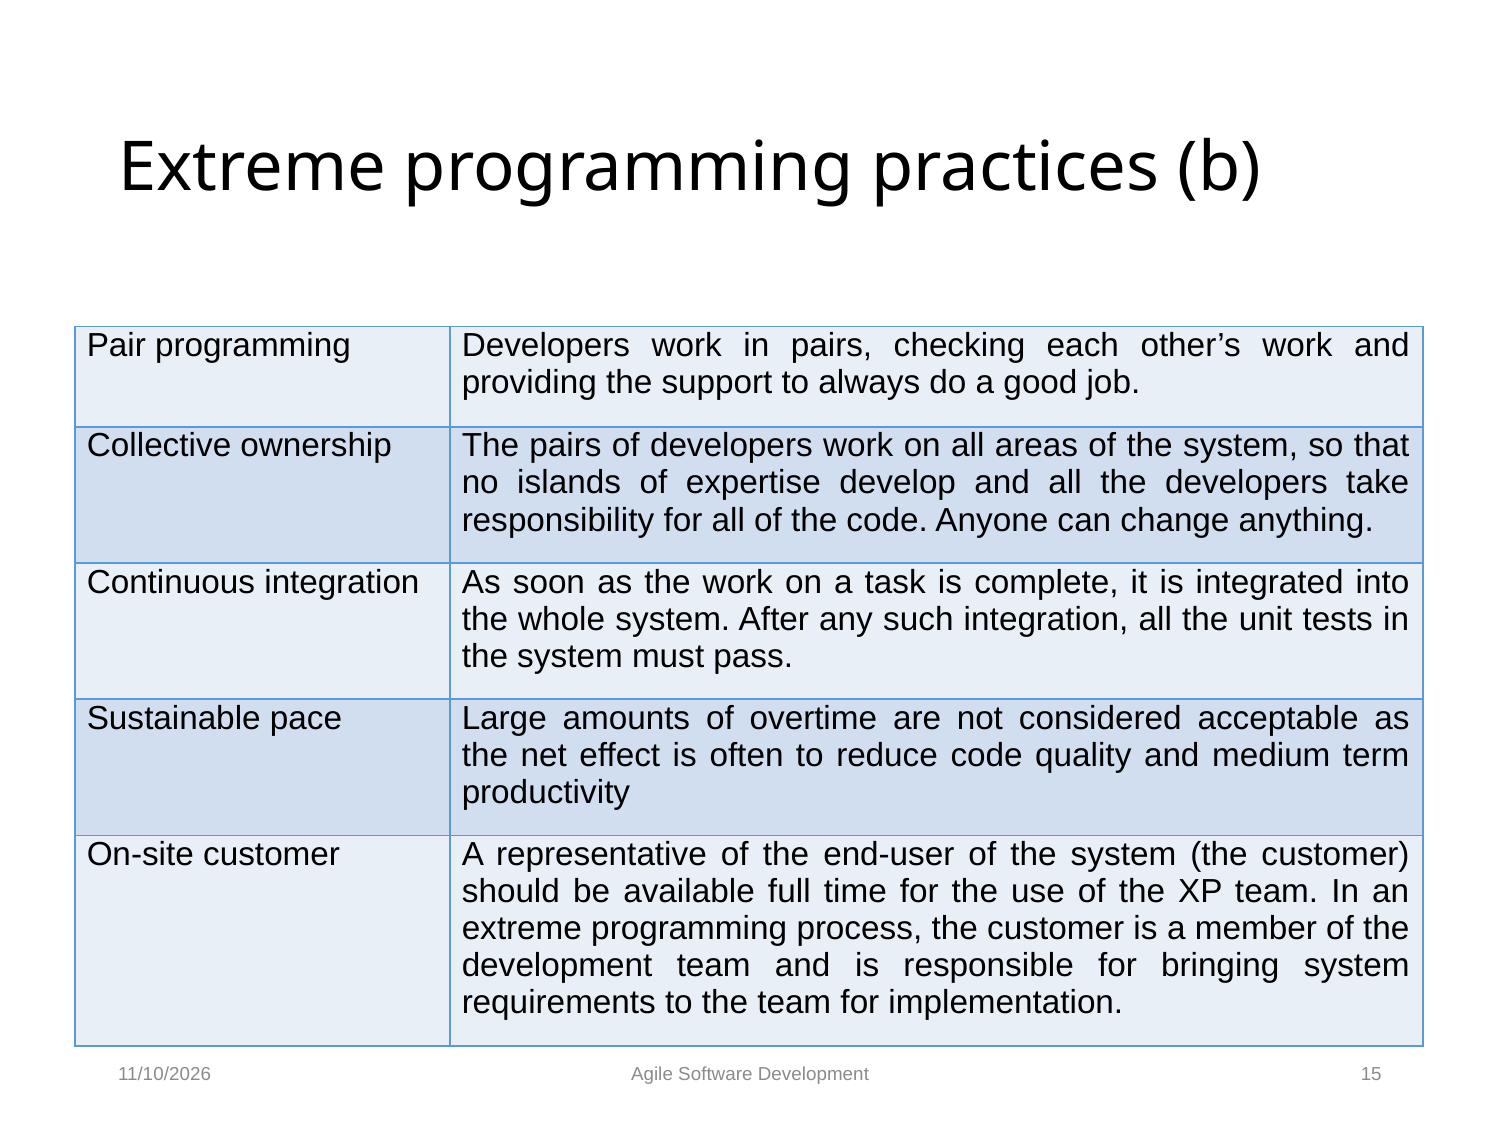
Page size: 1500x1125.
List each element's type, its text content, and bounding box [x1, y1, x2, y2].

table_cell A representative of the end-user of the system (the customer) should be available full time for the use of the XP team. In an extreme programming process, the customer is a member of the development team and is responsible for bringing system requirements to the team for implementation. [451, 836, 1422, 1045]
table_cell Sustainable pace [76, 700, 449, 835]
title Extreme programming practices (b) [103, 59, 1397, 278]
table_cell Large amounts of overtime are not considered acceptable as the net effect is often to reduce code quality and medium term productivity [451, 700, 1422, 835]
footer Agile Software Development [496, 1047, 1004, 1103]
table_cell On-site customer [76, 836, 449, 1045]
table_cell Collective ownership [76, 428, 449, 562]
table_header Pair programming [76, 327, 449, 426]
table_header Developers work in pairs, checking each other’s work and providing the support to always do a good job. [451, 327, 1422, 426]
table_cell Continuous integration [76, 564, 449, 698]
table_cell As soon as the work on a task is complete, it is integrated into the whole system. After any such integration, all the unit tests in the system must pass. [451, 564, 1422, 698]
table_cell The pairs of developers work on all areas of the system, so that no islands of expertise develop and all the developers take responsibility for all of the code. Anyone can change anything. [451, 428, 1422, 562]
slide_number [103, 1047, 441, 1103]
slide_number 15 [1059, 1047, 1397, 1103]
